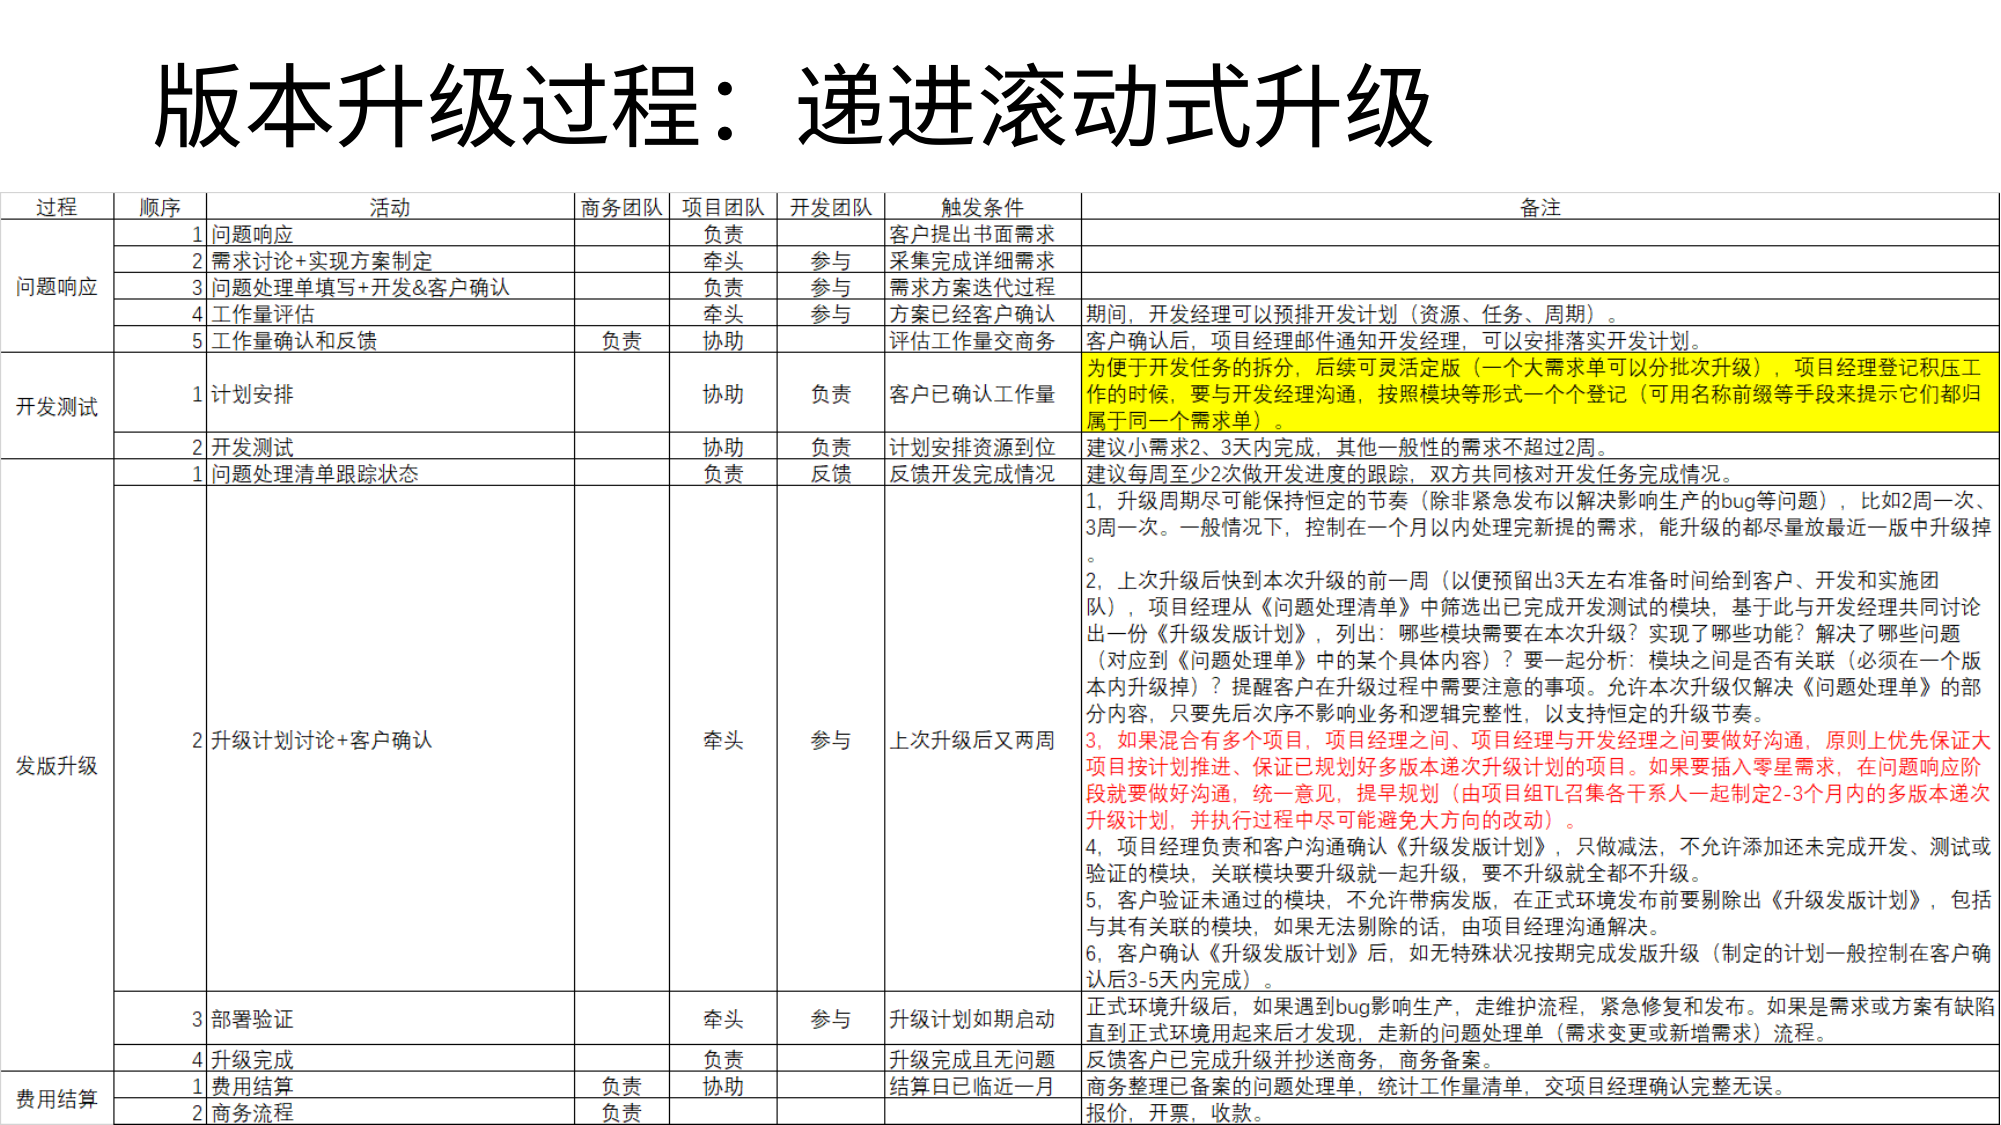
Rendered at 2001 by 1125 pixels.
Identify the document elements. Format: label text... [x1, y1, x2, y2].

title 版本升级过程：递进滚动式升级 [137, 8, 1863, 192]
picture [0, 192, 2000, 1125]
